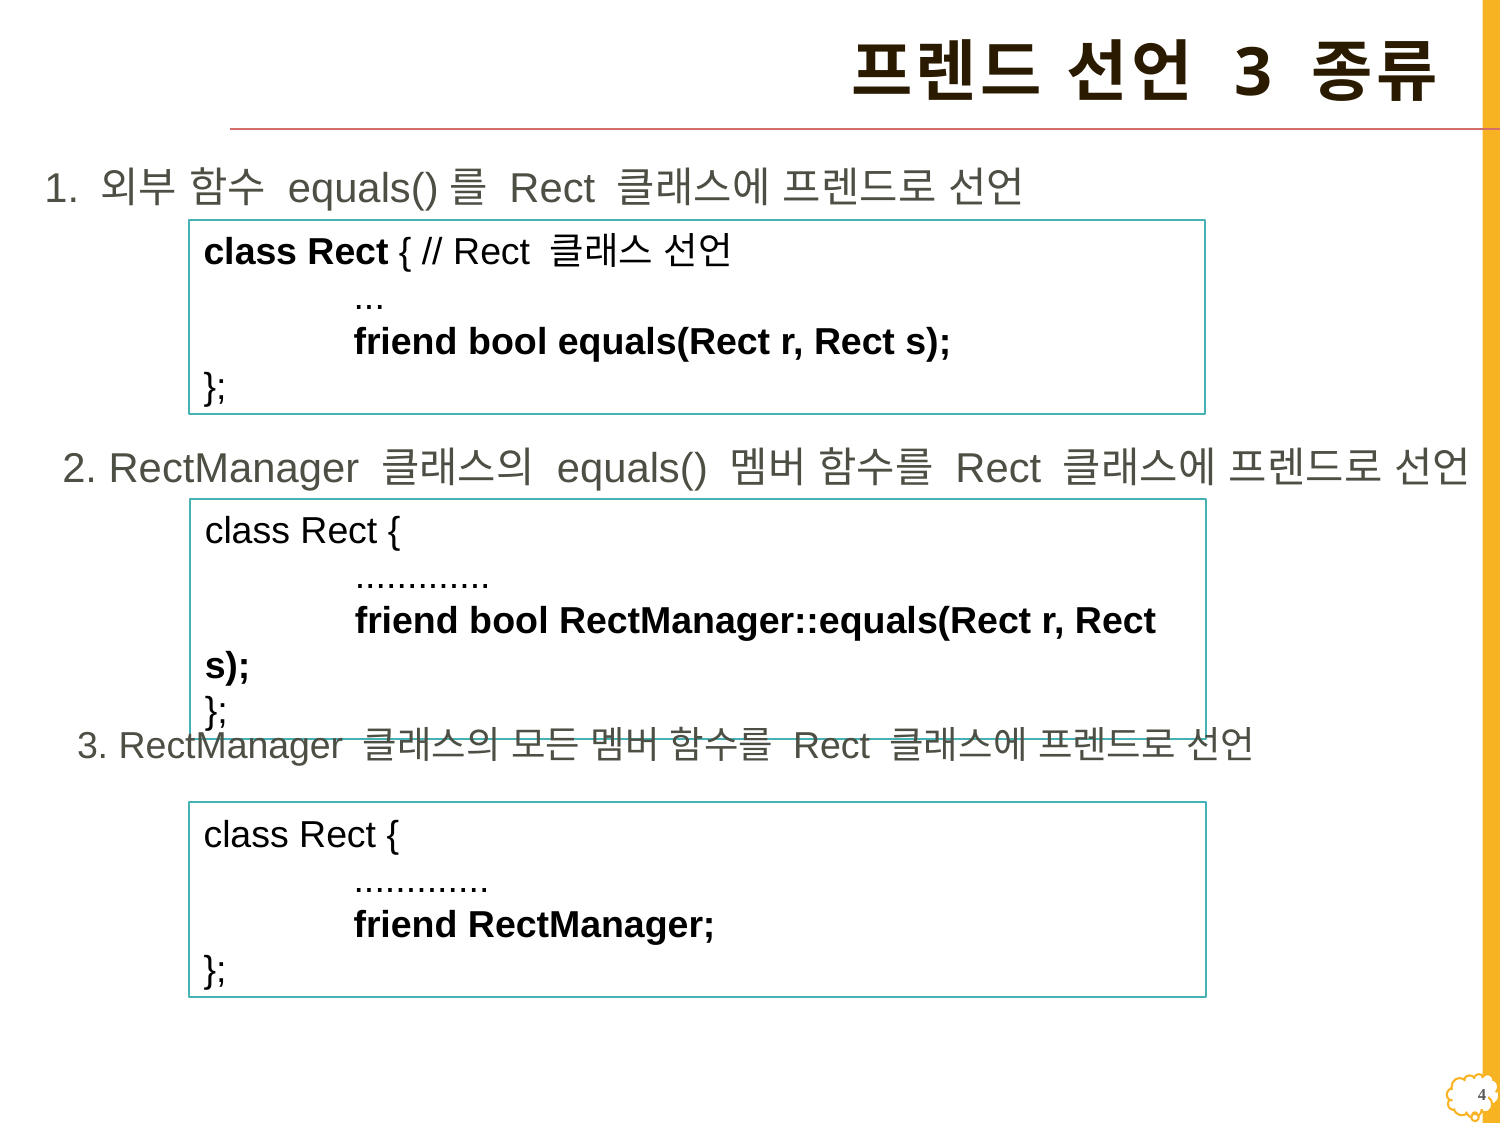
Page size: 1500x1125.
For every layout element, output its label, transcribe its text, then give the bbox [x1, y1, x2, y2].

text_box 2. RectManager 클래스의 equals() 멤버 함수를 Rect 클래스에 프렌드로 선언 [47, 433, 1487, 499]
title 프렌드 선언 3 종류 [198, 19, 1453, 130]
text_box 1. 외부 함수 equals()를 Rect 클래스에 프렌드로 선언 [29, 153, 1041, 219]
text_box class Rect { ............. friend RectManager; }; [188, 801, 1207, 998]
text_box 3. RectManager 클래스의 모든 멤버 함수를 Rect 클래스에 프렌드로 선언 [62, 713, 1271, 774]
slide_number 3 [1448, 1067, 1500, 1120]
text_box class Rect { // Rect 클래스 선언 ... friend bool equals(Rect r, Rect s); }; [188, 219, 1206, 415]
text_box class Rect { ............. friend bool RectManager::equals(Rect r, Rect s); }; [189, 499, 1207, 713]
